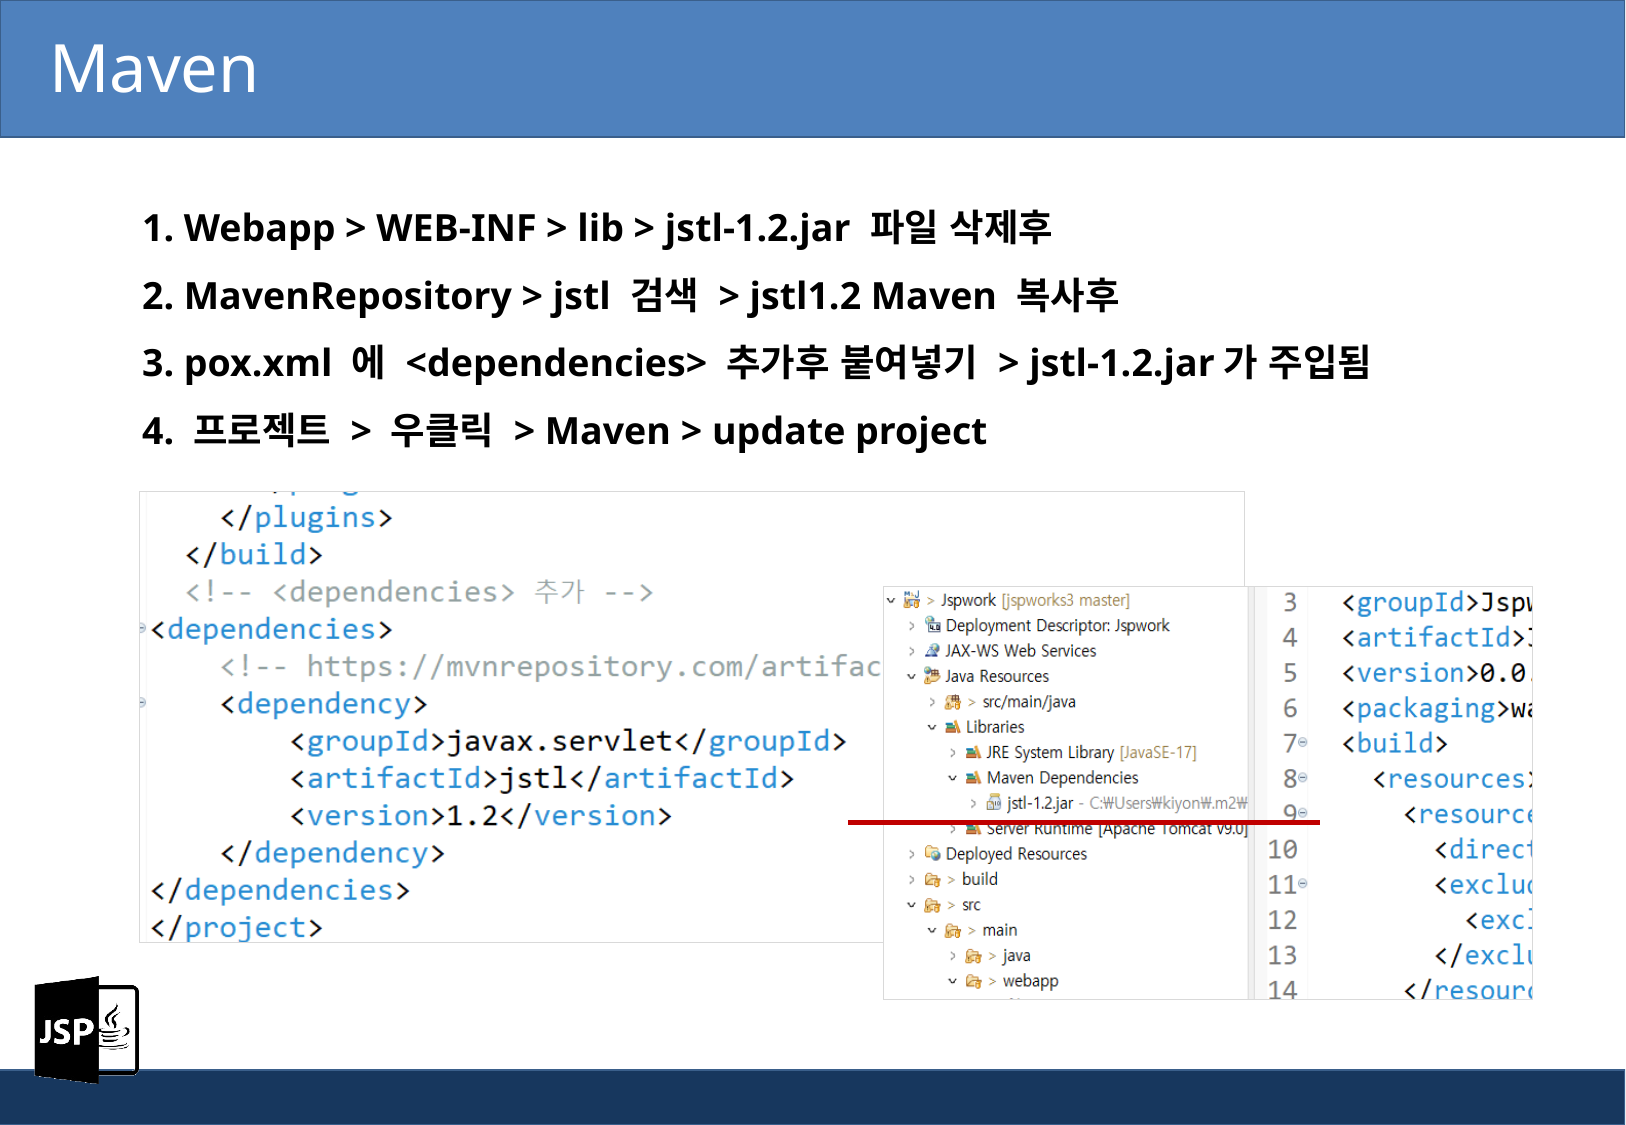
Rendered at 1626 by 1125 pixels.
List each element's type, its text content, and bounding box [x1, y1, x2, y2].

picture [32, 976, 141, 1084]
text_box 1. Webapp > WEB-INF > lib > jstl-1.2.jar 파일 삭제후 2. MavenRepository > jstl 검색 > jstl1.2 Maven 복사후 3. pox.xml 에 <dependencies> 추가후 붙여넣기 > jstl-1.2.jar가 주입됨 4. 프로젝트 > 우클릭 > Maven > update project [127, 174, 1593, 459]
text_box Maven [0, 0, 1312, 136]
picture [138, 491, 1534, 1000]
